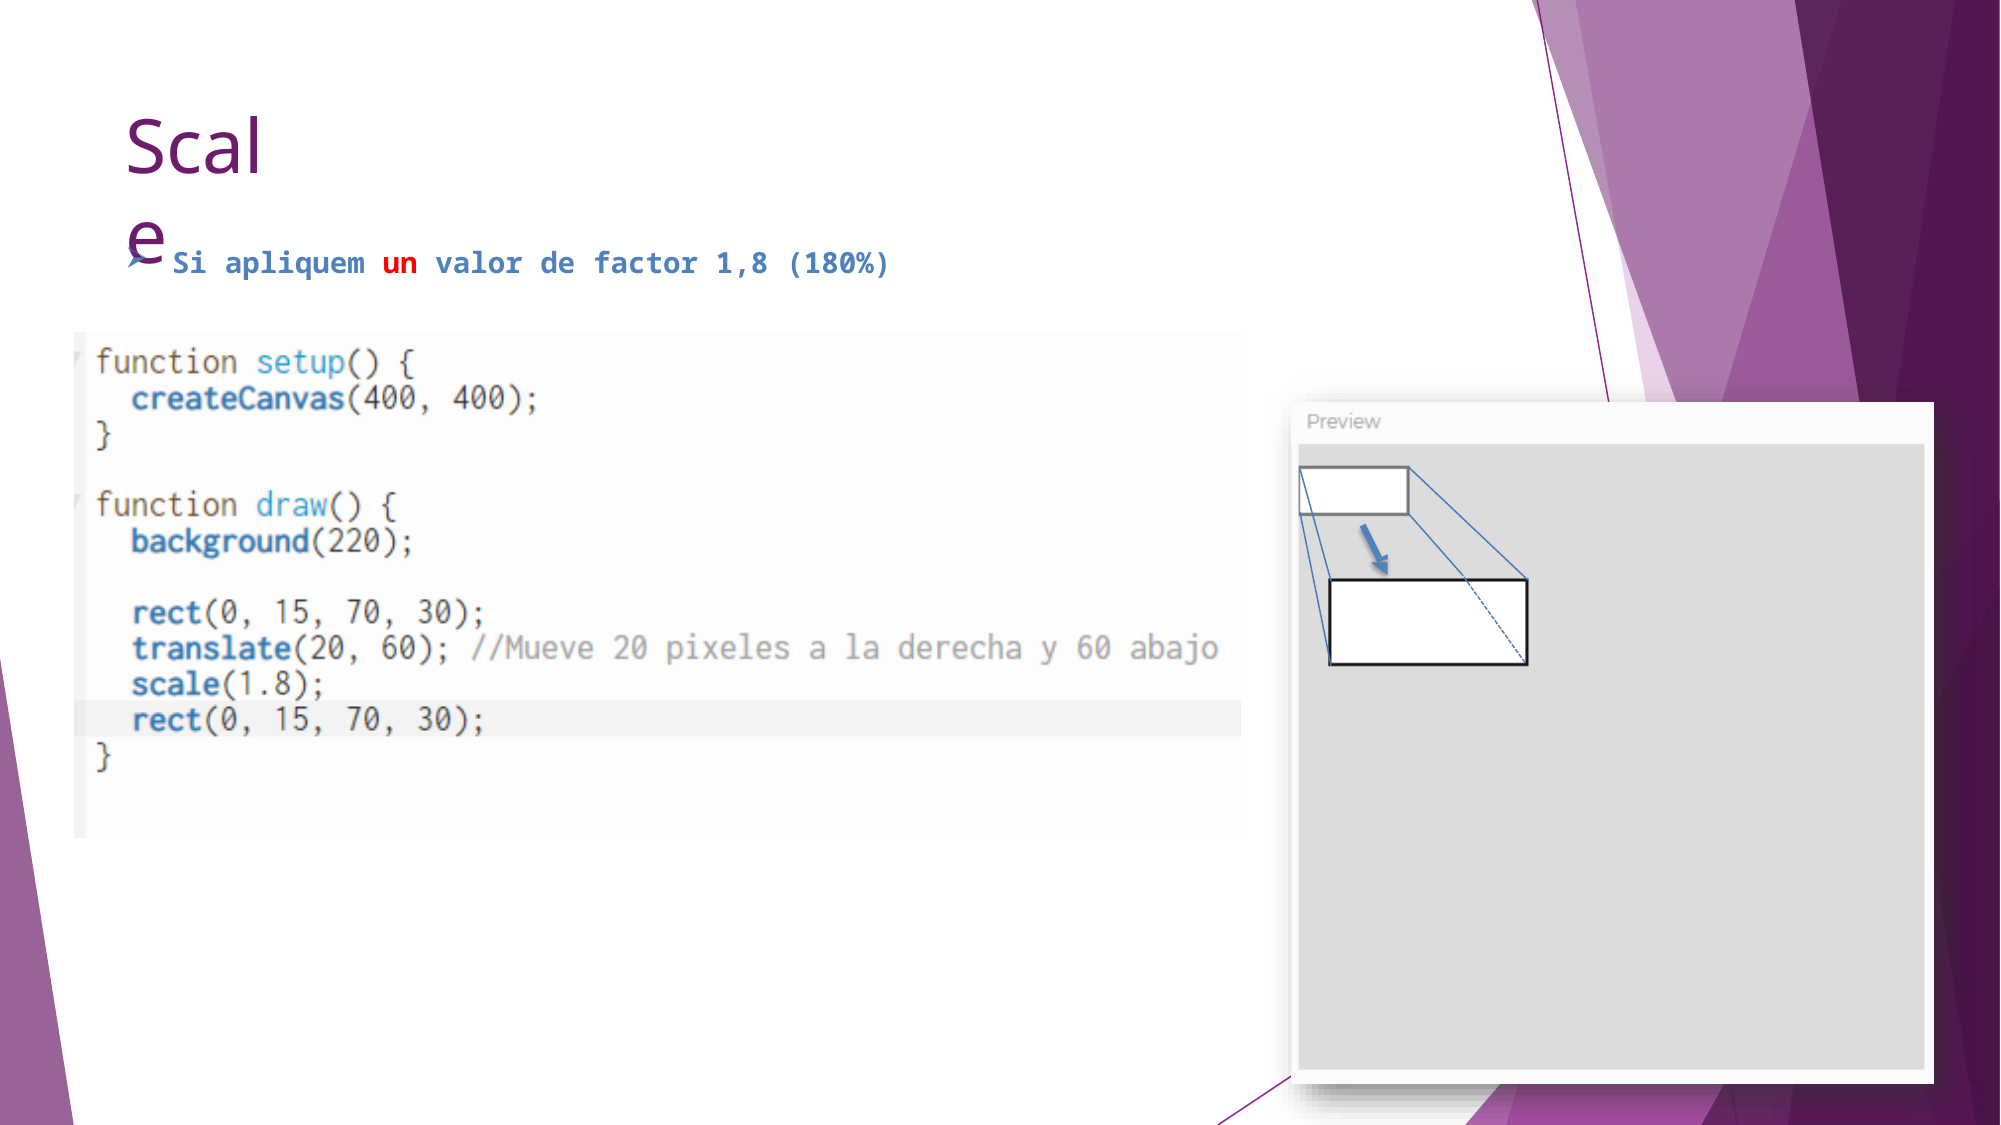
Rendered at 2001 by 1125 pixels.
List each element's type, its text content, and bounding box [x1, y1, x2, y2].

text_box Si apliquem un valor de factor 1,8 (180%) [123, 242, 901, 280]
picture [73, 332, 1241, 838]
title Scale [123, 96, 303, 242]
title Scale [123, 280, 303, 287]
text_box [1259, 370, 1996, 1125]
